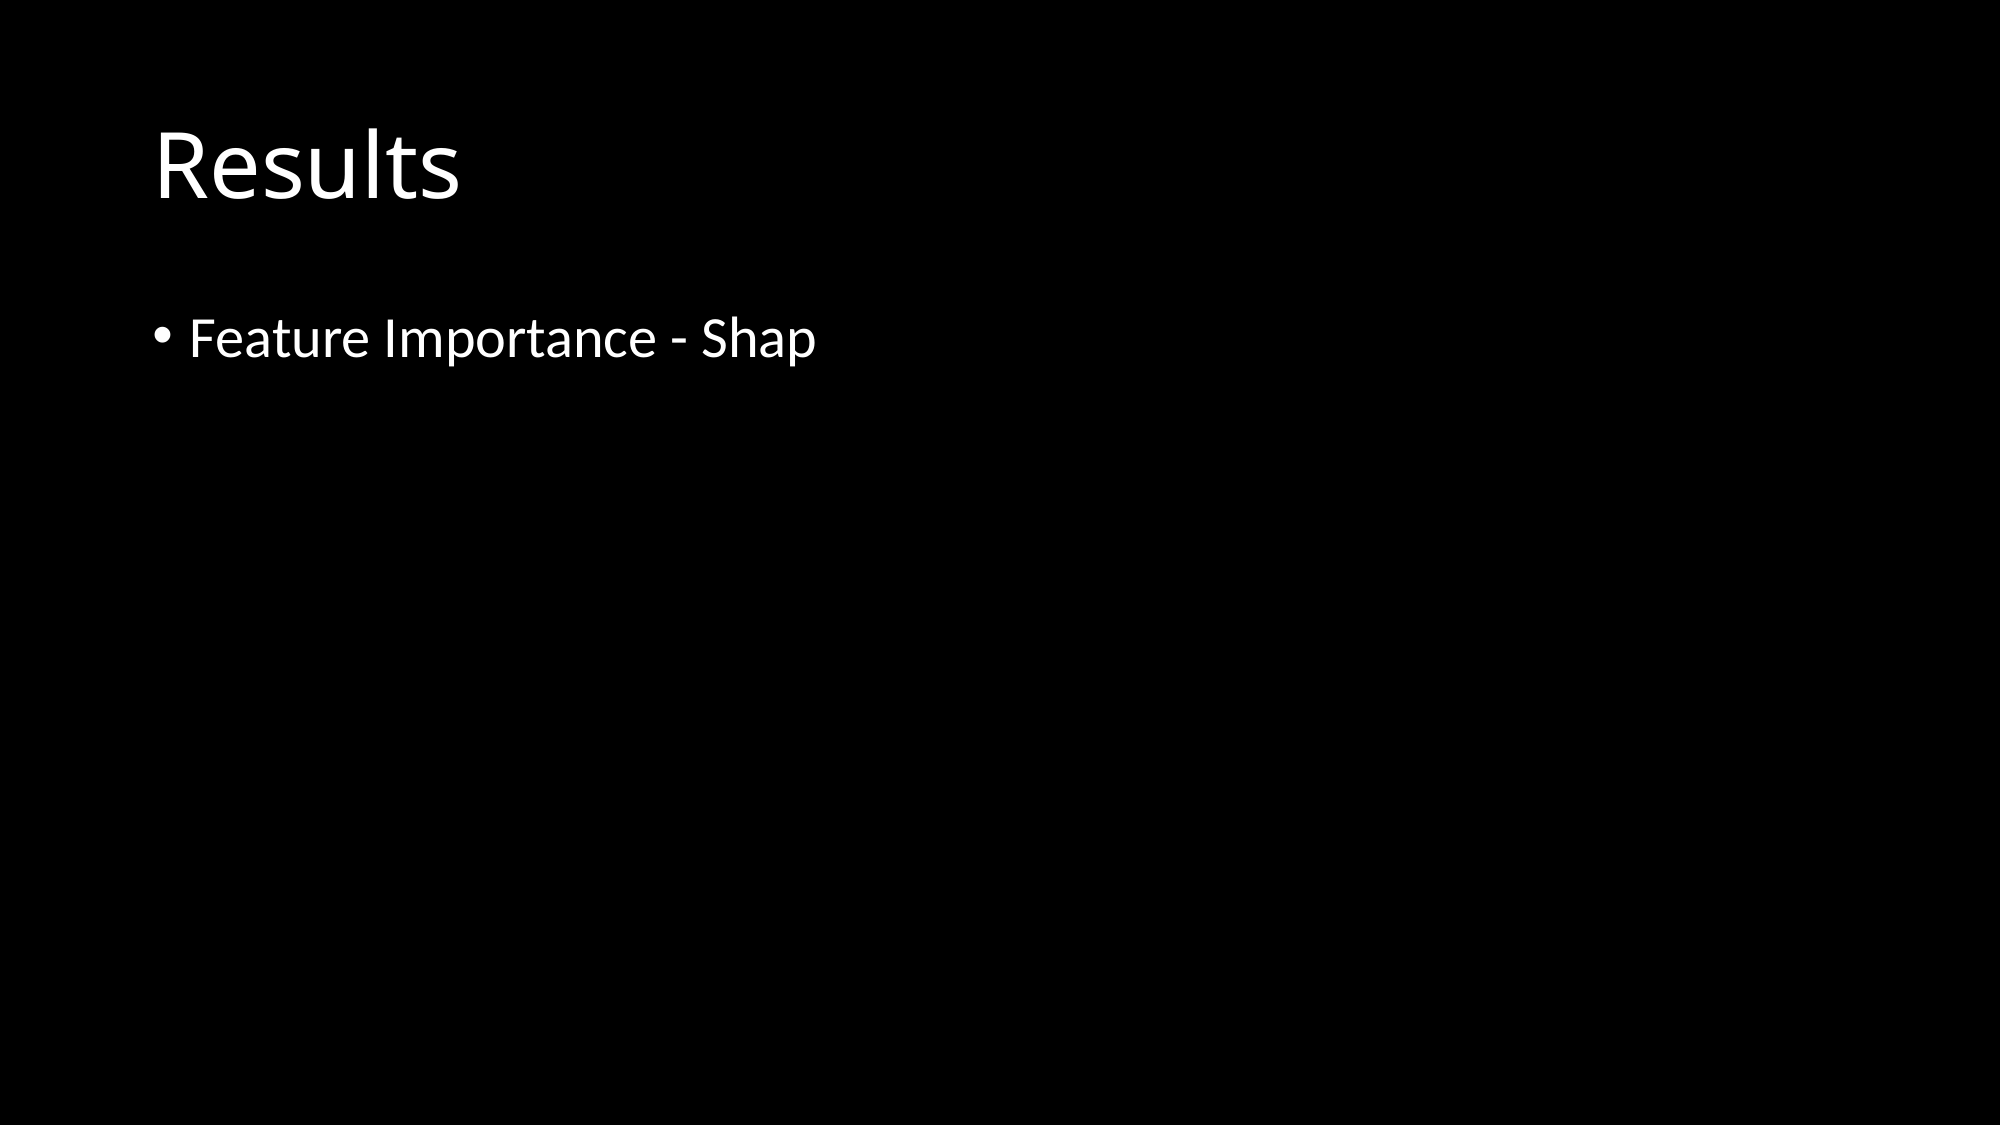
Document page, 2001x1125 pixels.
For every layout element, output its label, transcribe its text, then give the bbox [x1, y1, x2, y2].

title Results [137, 59, 1863, 278]
list Feature Importance - Shap [137, 299, 1863, 1014]
